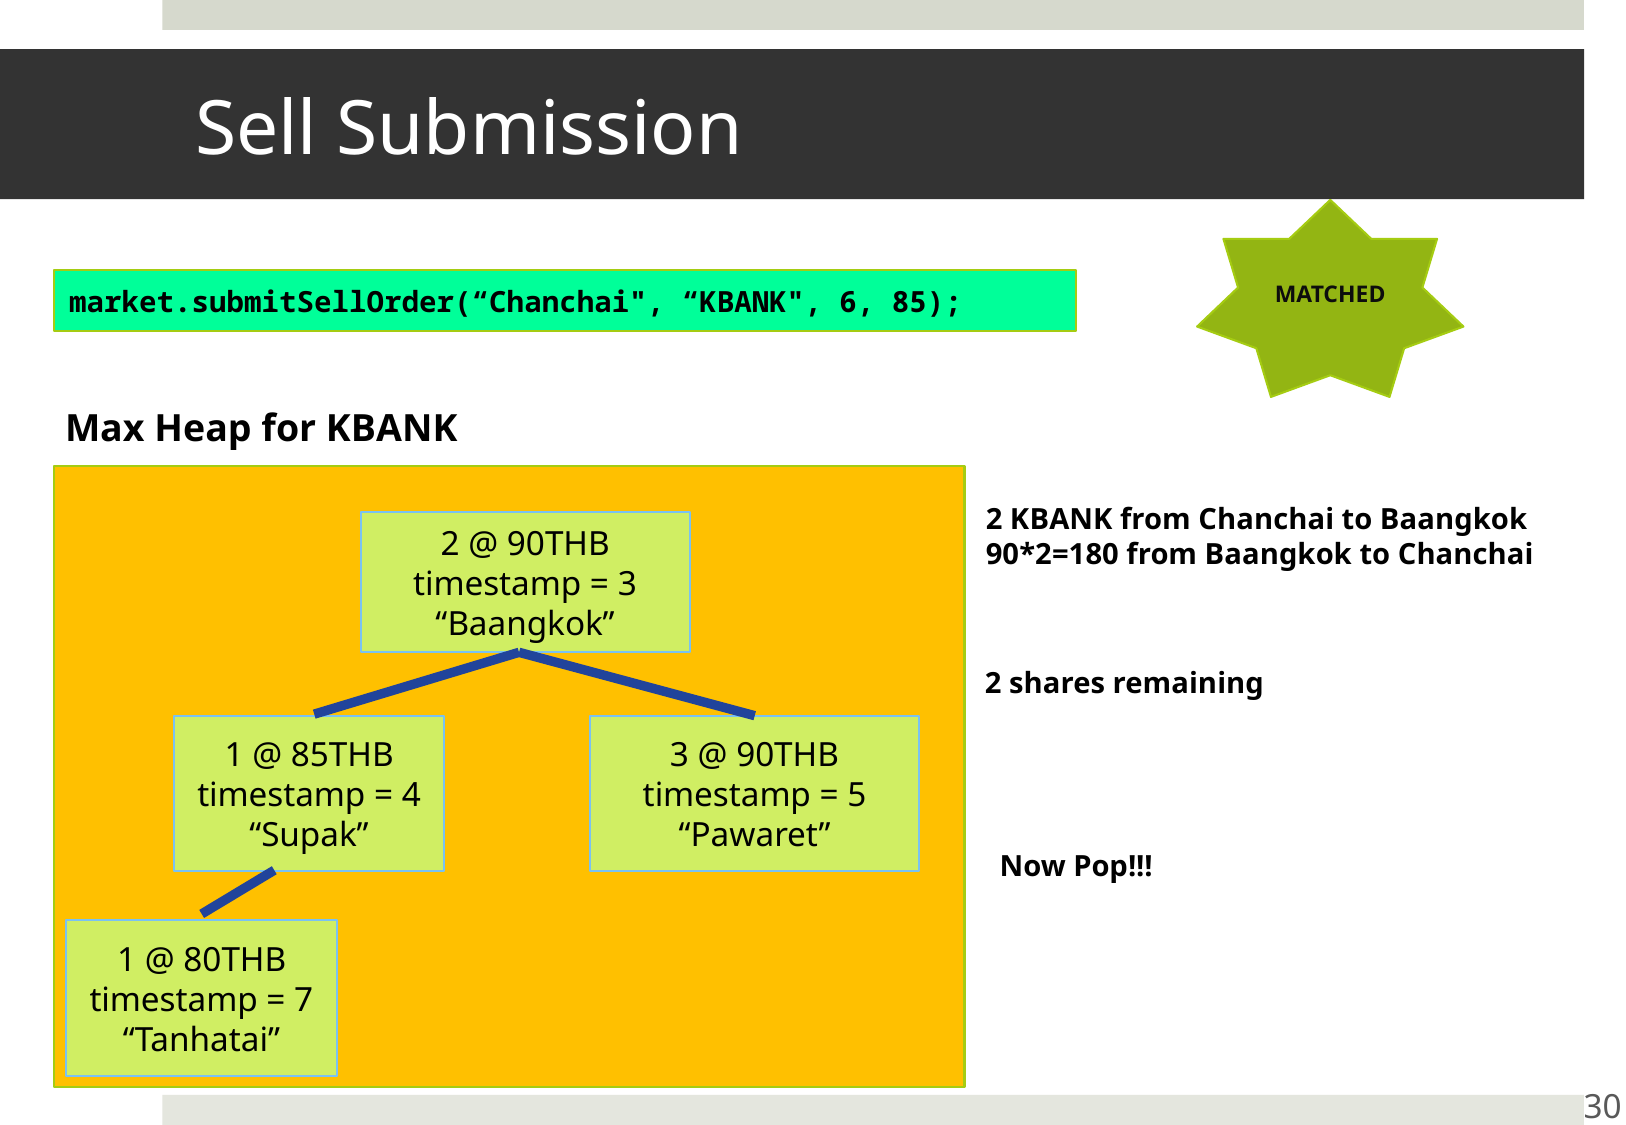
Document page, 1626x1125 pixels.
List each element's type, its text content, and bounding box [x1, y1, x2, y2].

text_box 1 @ 80THB timestamp = 7 “Tanhatai” [65, 919, 338, 1077]
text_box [313, 651, 518, 715]
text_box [201, 869, 275, 915]
text_box market.submitSellOrder(“Chanchai", “KBANK", 6, 85); [53, 269, 1077, 332]
text_box 2 KBANK from Chanchai to Baangkok 90*2=180 from Baangkok to Chanchai [971, 492, 1549, 578]
text_box 2 shares remaining [970, 656, 1280, 707]
text_box Now Pop!!! [984, 839, 1168, 890]
text_box 3 @ 90THB timestamp = 5 “Pawaret” [589, 715, 920, 872]
text_box [53, 465, 966, 1088]
text_box MATCHED [1196, 199, 1465, 398]
text_box 2 @ 90THB timestamp = 3 “Baangkok” [360, 511, 691, 651]
slide_number 30 [1562, 1077, 1625, 1125]
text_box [518, 651, 756, 717]
text_box 1 @ 85THB timestamp = 4 “Supak” [173, 715, 445, 872]
title Sell Submission [0, 49, 1585, 200]
text_box Max Heap for KBANK [50, 396, 473, 457]
